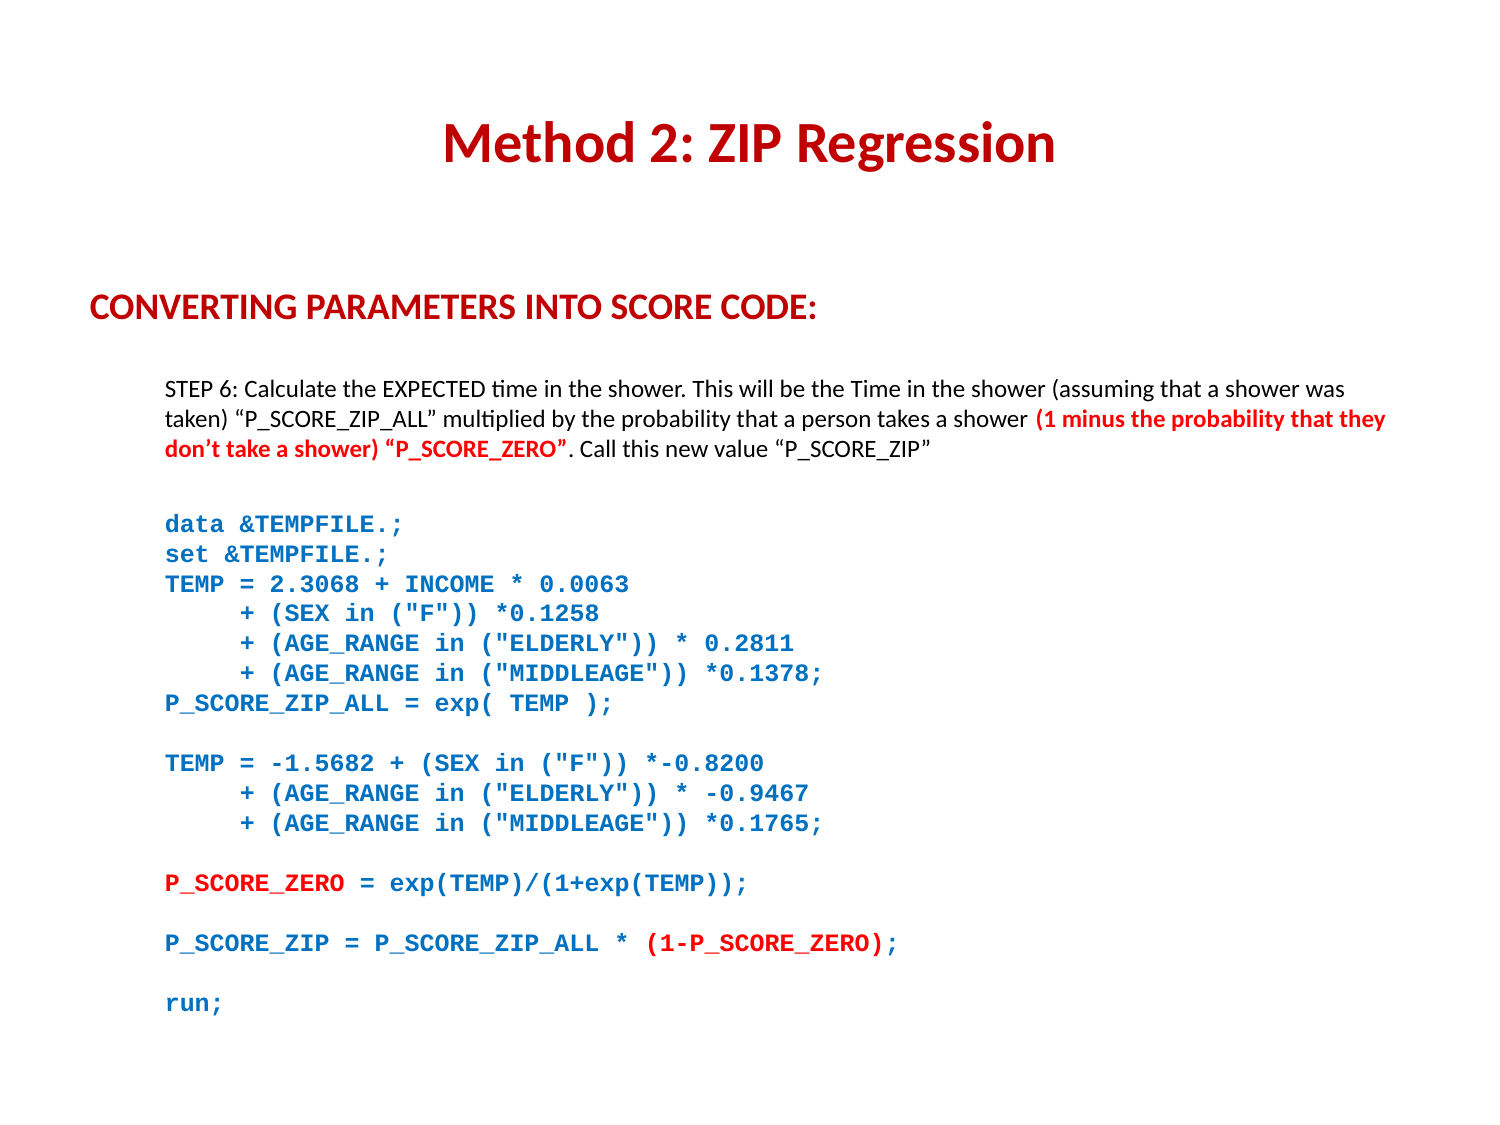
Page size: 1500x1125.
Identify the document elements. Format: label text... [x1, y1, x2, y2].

text_box CONVERTING PARAMETERS INTO SCORE CODE: STEP 6: Calculate the EXPECTED time in the shower. This will be the Time in the shower (assuming that a shower was taken) “P_SCORE_ZIP_ALL” multiplied by the probability that a person takes a shower (1 minus the probability that they don’t take a shower) “P_SCORE_ZERO”. Call this new value “P_SCORE_ZIP” data &TEMPFILE.; set &TEMPFILE.; TEMP = 2.3068 + INCOME * 0.0063 + (SEX in ("F")) *0.1258 + (AGE_RANGE in ("ELDERLY")) * 0.2811 + (AGE_RANGE in ("MIDDLEAGE")) *0.1378; P_SCORE_ZIP_ALL = exp( TEMP ); TEMP = -1.5682 + (SEX in ("F")) *-0.8200 + (AGE_RANGE in ("ELDERLY")) * -0.9467 + (AGE_RANGE in ("MIDDLEAGE")) *0.1765; P_SCORE_ZERO = exp(TEMP)/(1+exp(TEMP)); P_SCORE_ZIP = P_SCORE_ZIP_ALL * (1-P_SCORE_ZERO); run; [74, 274, 1425, 1024]
title Method 2: ZIP Regression [75, 45, 1425, 233]
